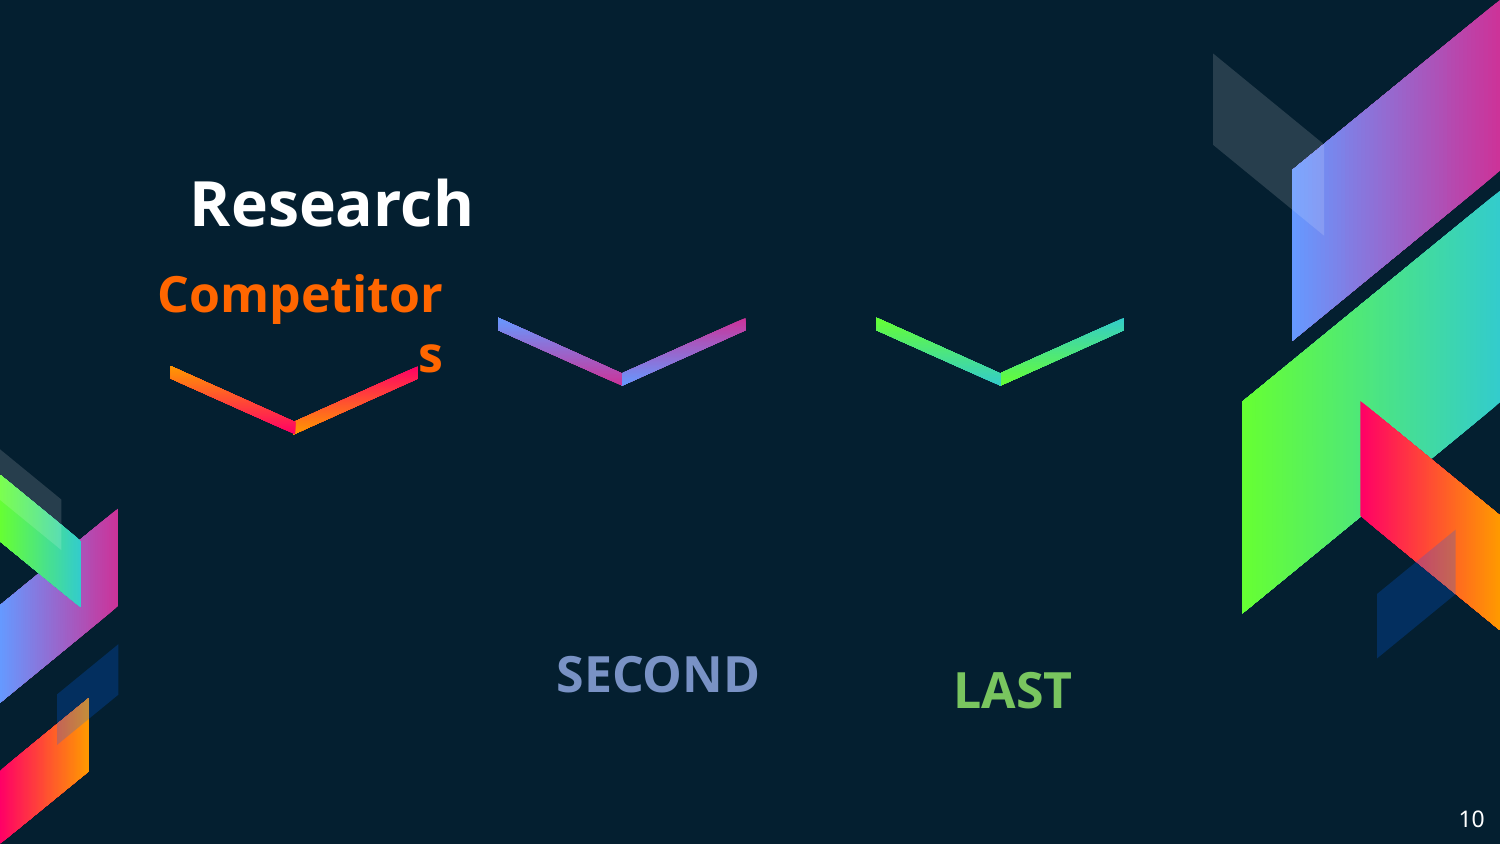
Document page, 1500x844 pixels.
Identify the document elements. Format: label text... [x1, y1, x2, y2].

text_box LAST [840, 586, 1088, 790]
title Research [175, 149, 1124, 255]
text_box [965, 227, 1035, 476]
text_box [587, 227, 657, 476]
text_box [259, 276, 329, 525]
text_box SECOND [468, 571, 776, 775]
slide_number 10 [1403, 789, 1500, 844]
text_box Competitors [119, 253, 459, 391]
